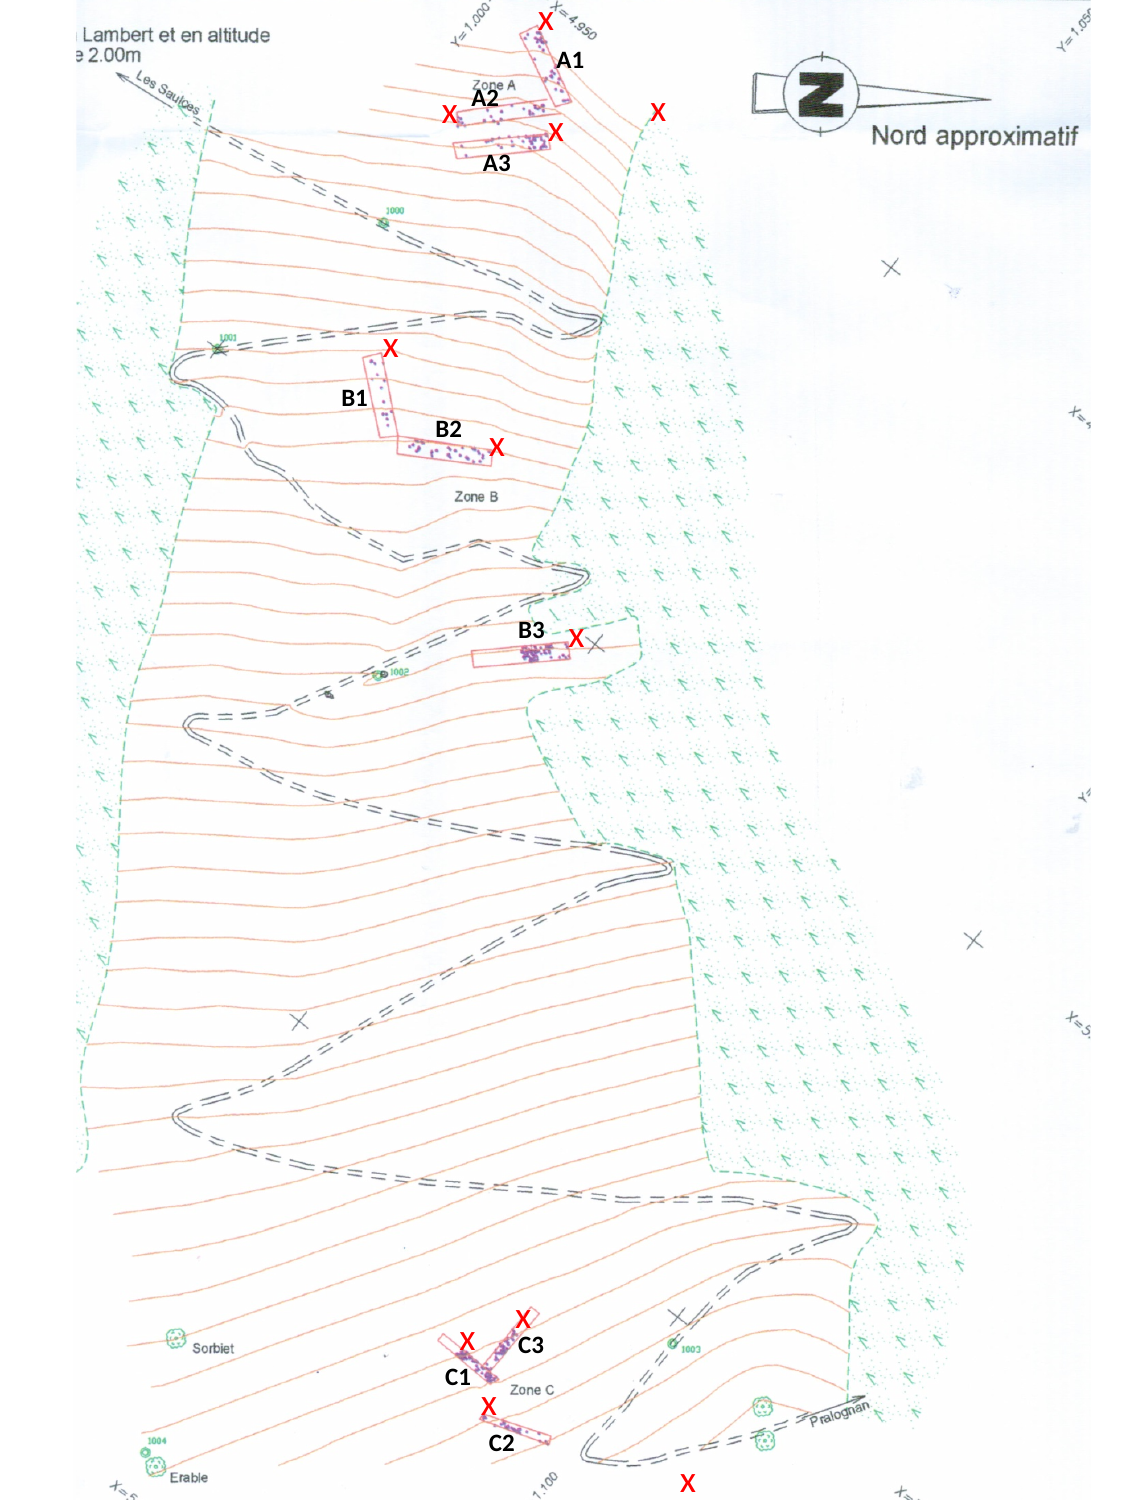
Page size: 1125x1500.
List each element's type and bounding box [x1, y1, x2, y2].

list [68, 0, 1091, 1500]
